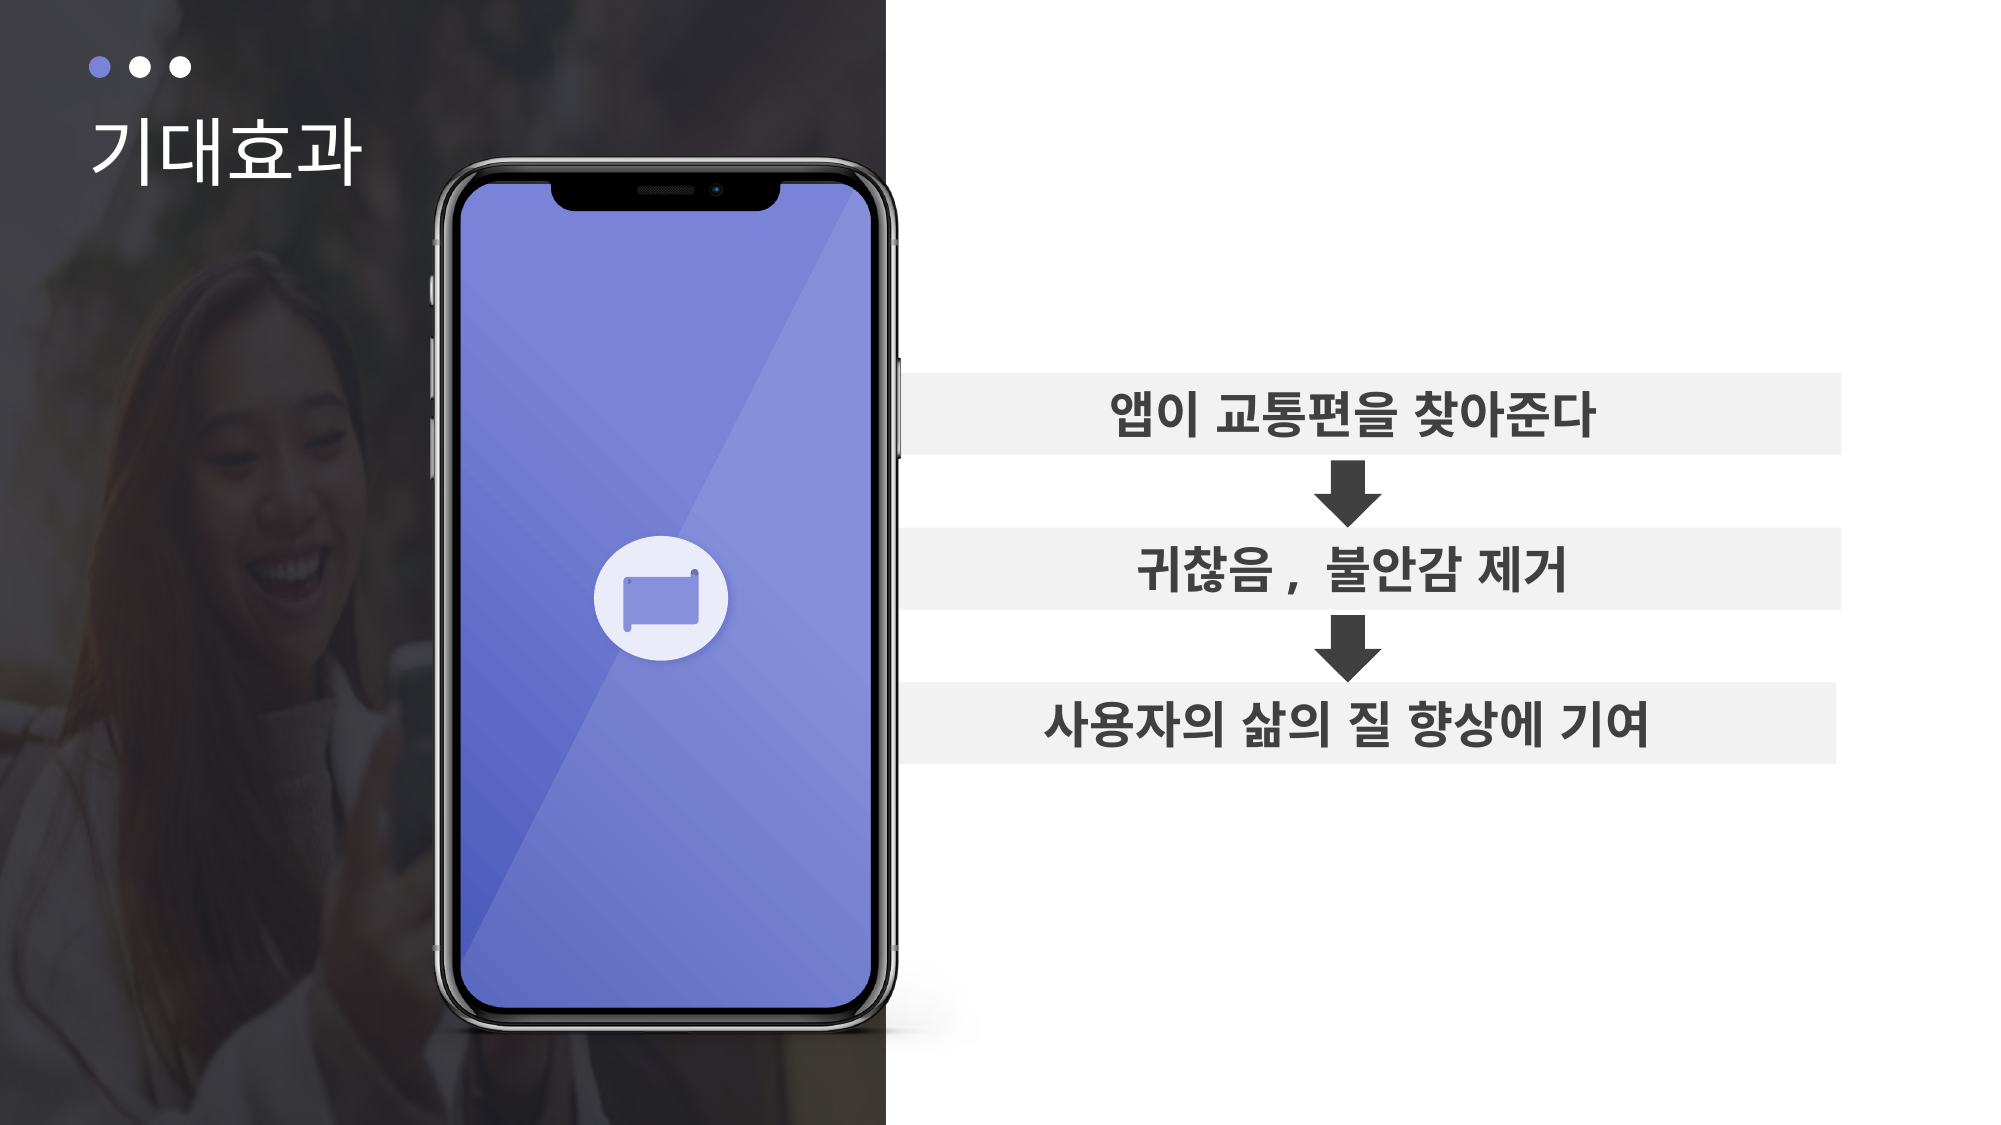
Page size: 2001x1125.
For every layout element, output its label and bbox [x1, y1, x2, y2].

text_box [88, 56, 191, 78]
text_box [986, 372, 1842, 765]
text_box [340, 155, 986, 1064]
picture [0, 0, 886, 1125]
